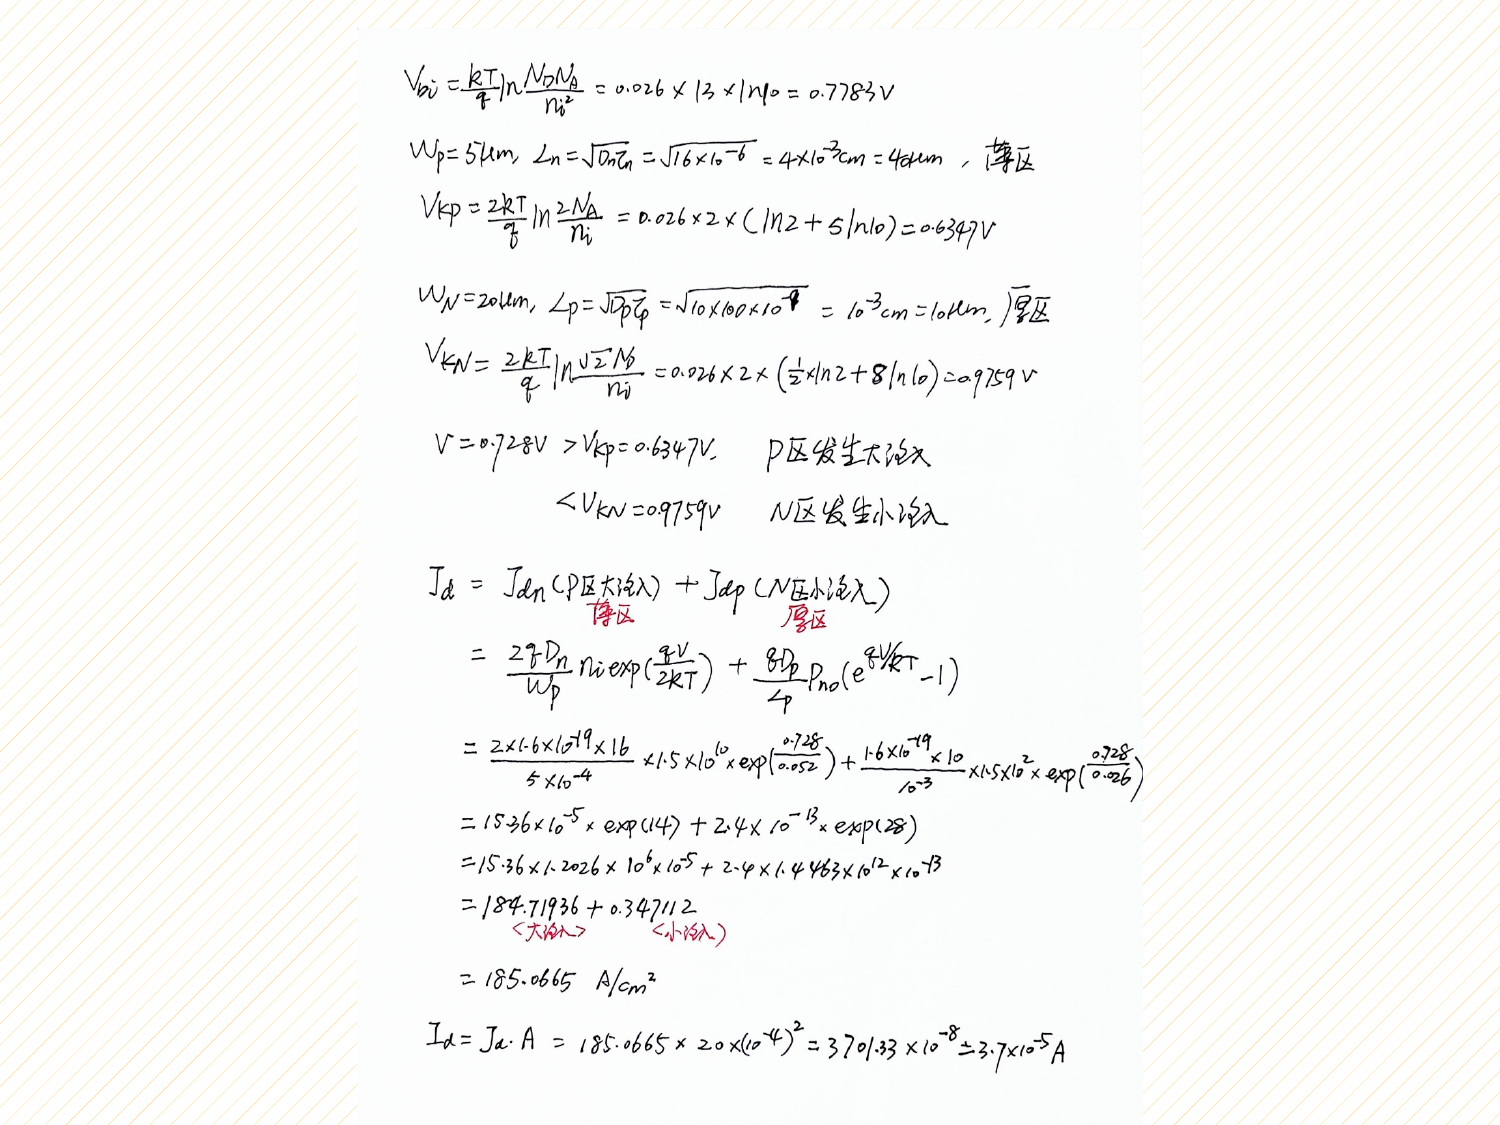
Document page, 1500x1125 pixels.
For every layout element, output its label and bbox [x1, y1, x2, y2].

picture [357, 27, 1143, 1125]
